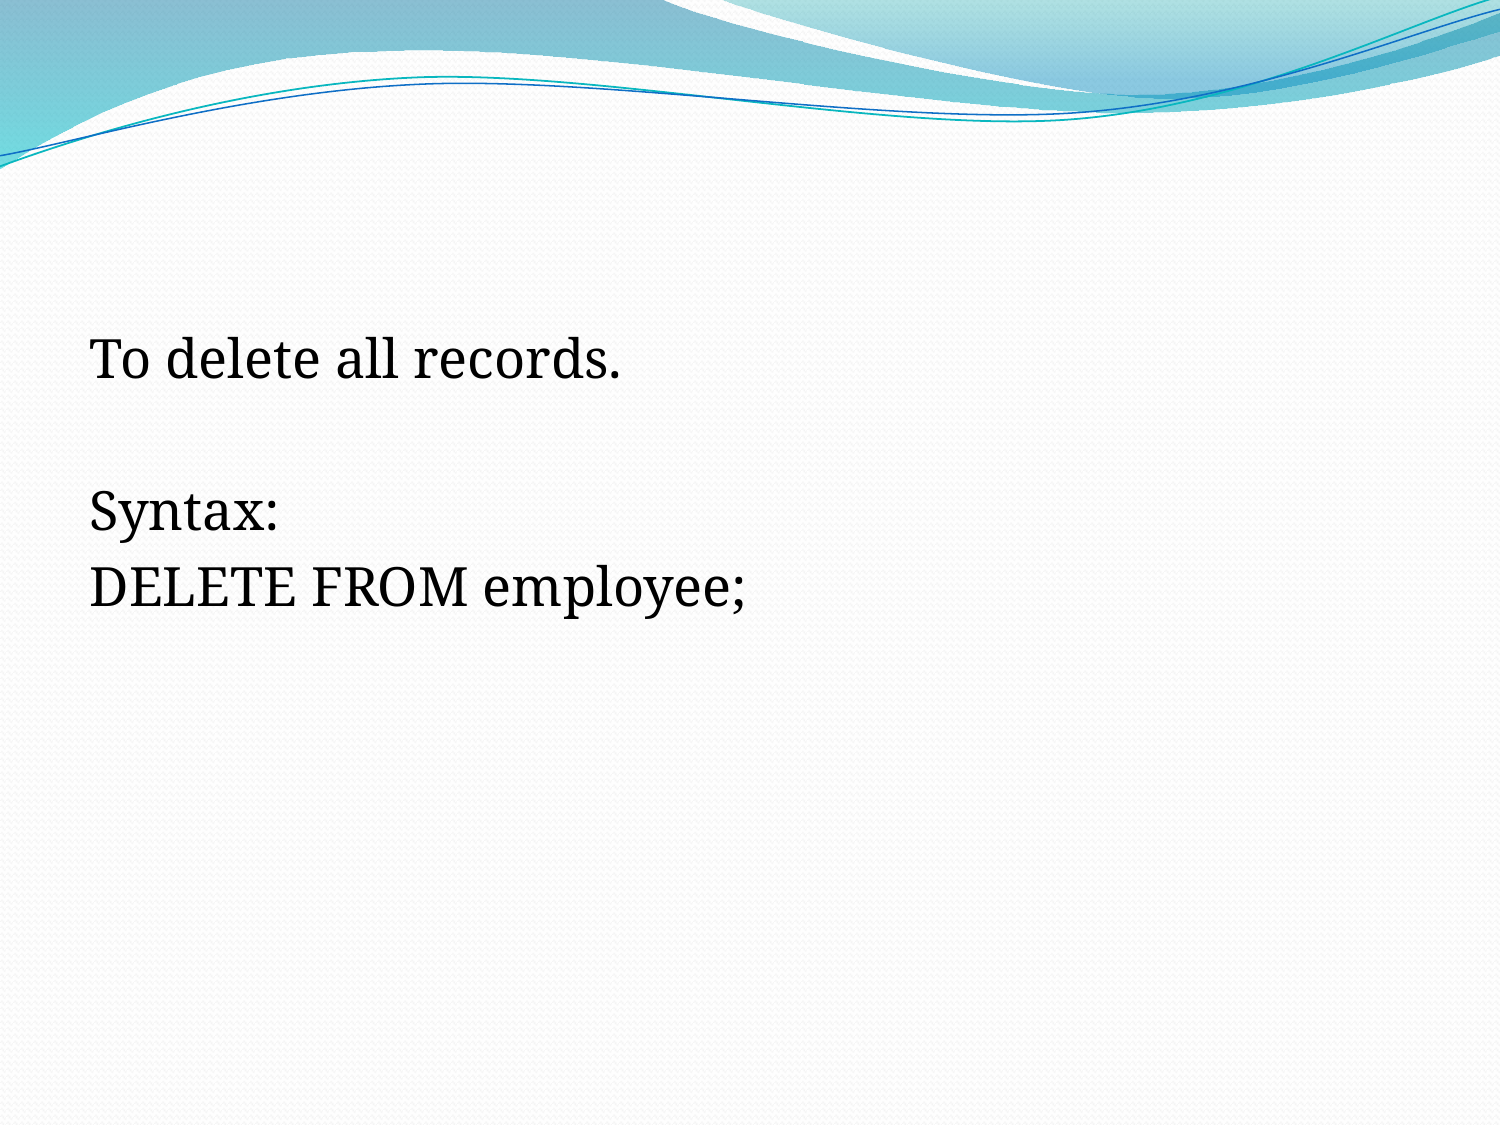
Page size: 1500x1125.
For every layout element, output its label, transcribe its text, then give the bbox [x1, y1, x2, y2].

list To delete all records. Syntax: DELETE FROM employee; [75, 317, 1425, 1038]
